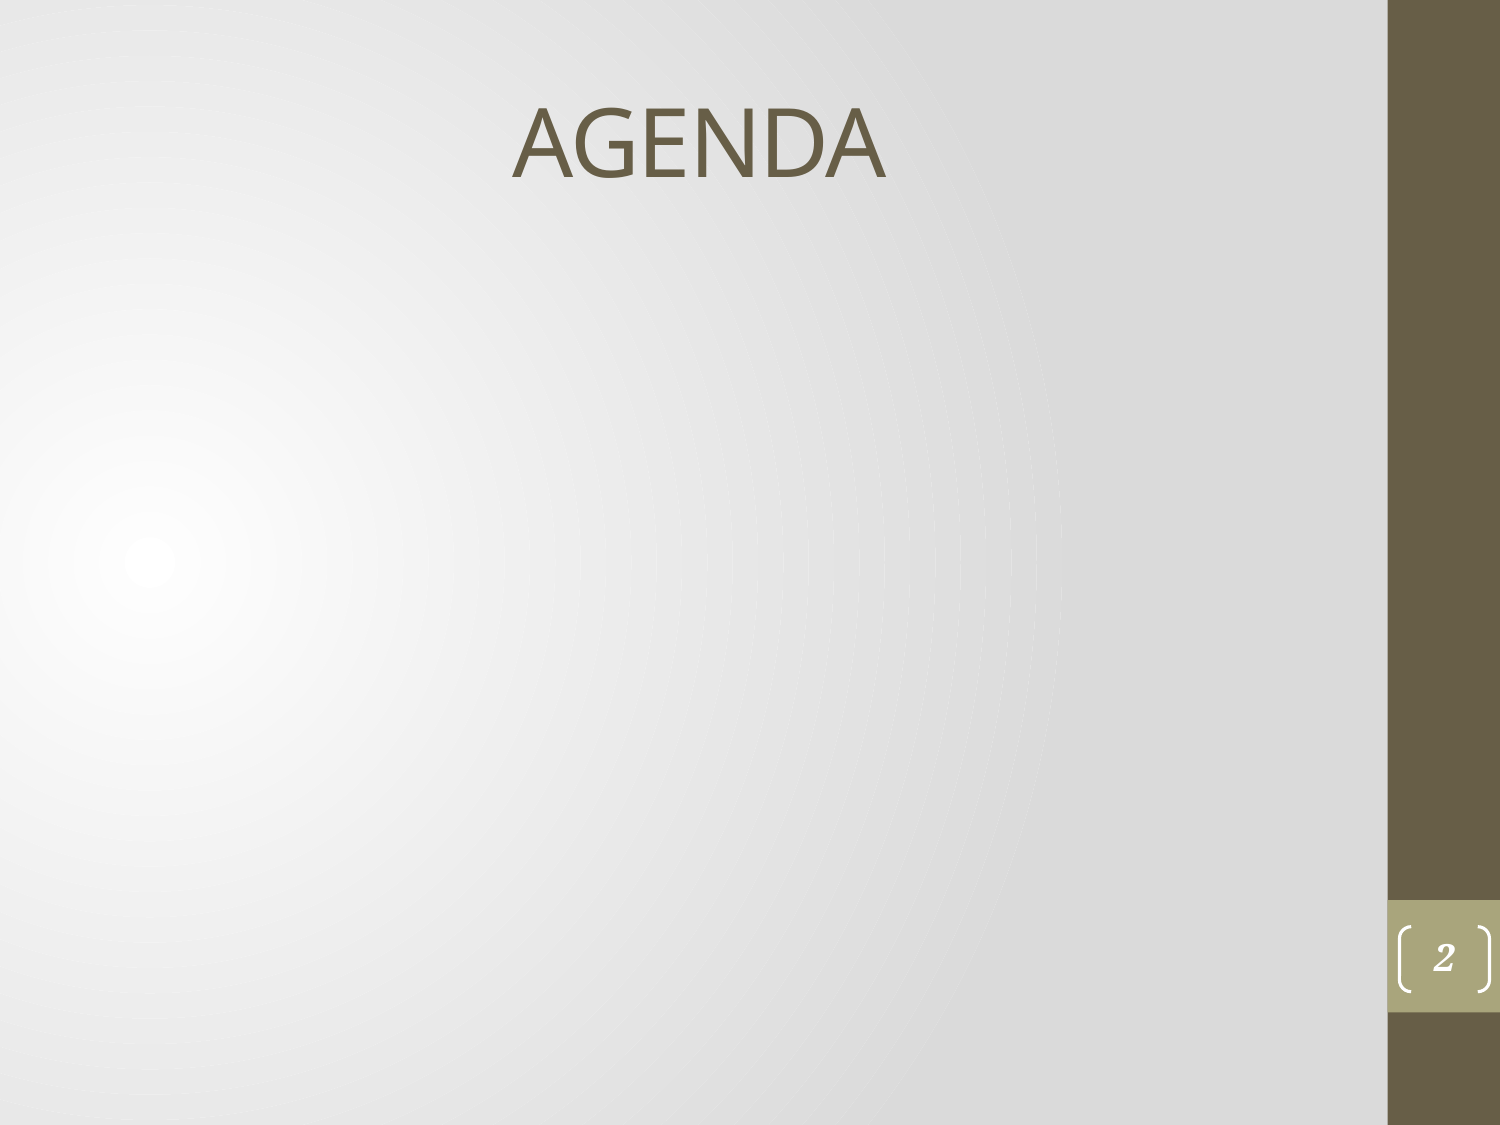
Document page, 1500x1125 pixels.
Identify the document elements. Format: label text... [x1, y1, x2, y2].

title AGENDA [75, 45, 1325, 233]
slide_number 2 [1397, 925, 1492, 994]
